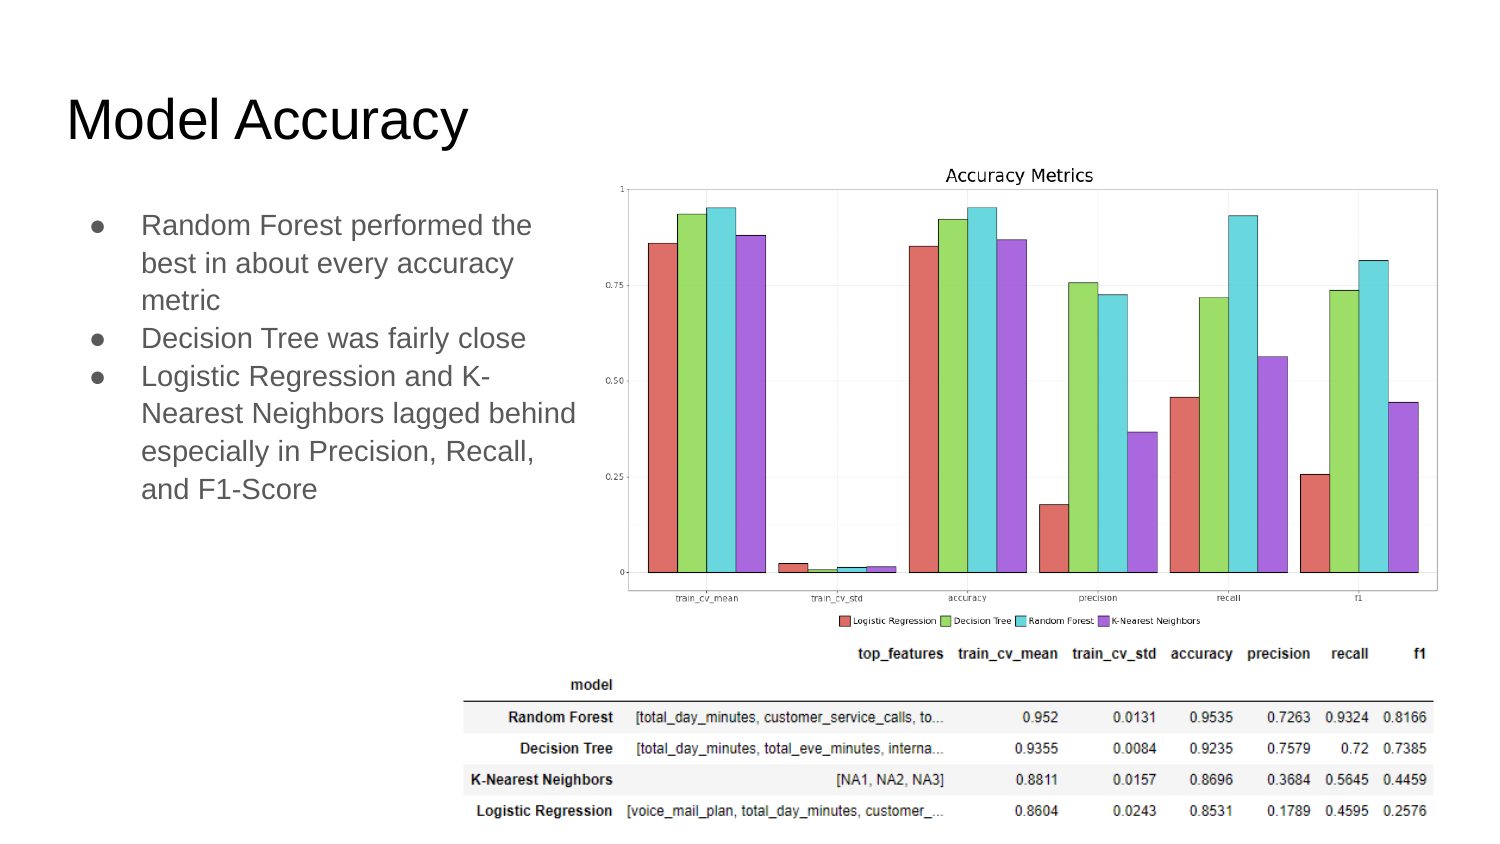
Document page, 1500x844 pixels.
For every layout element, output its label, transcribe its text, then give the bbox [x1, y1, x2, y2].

title Model Accuracy [51, 72, 1449, 167]
picture [459, 166, 1442, 828]
list Random Forest performed the best in about every accuracy metric Decision Tree was fairly close Logistic Regression and K-Nearest Neighbors lagged behind especially in Precision, Recall, and F1-Score [51, 189, 594, 643]
